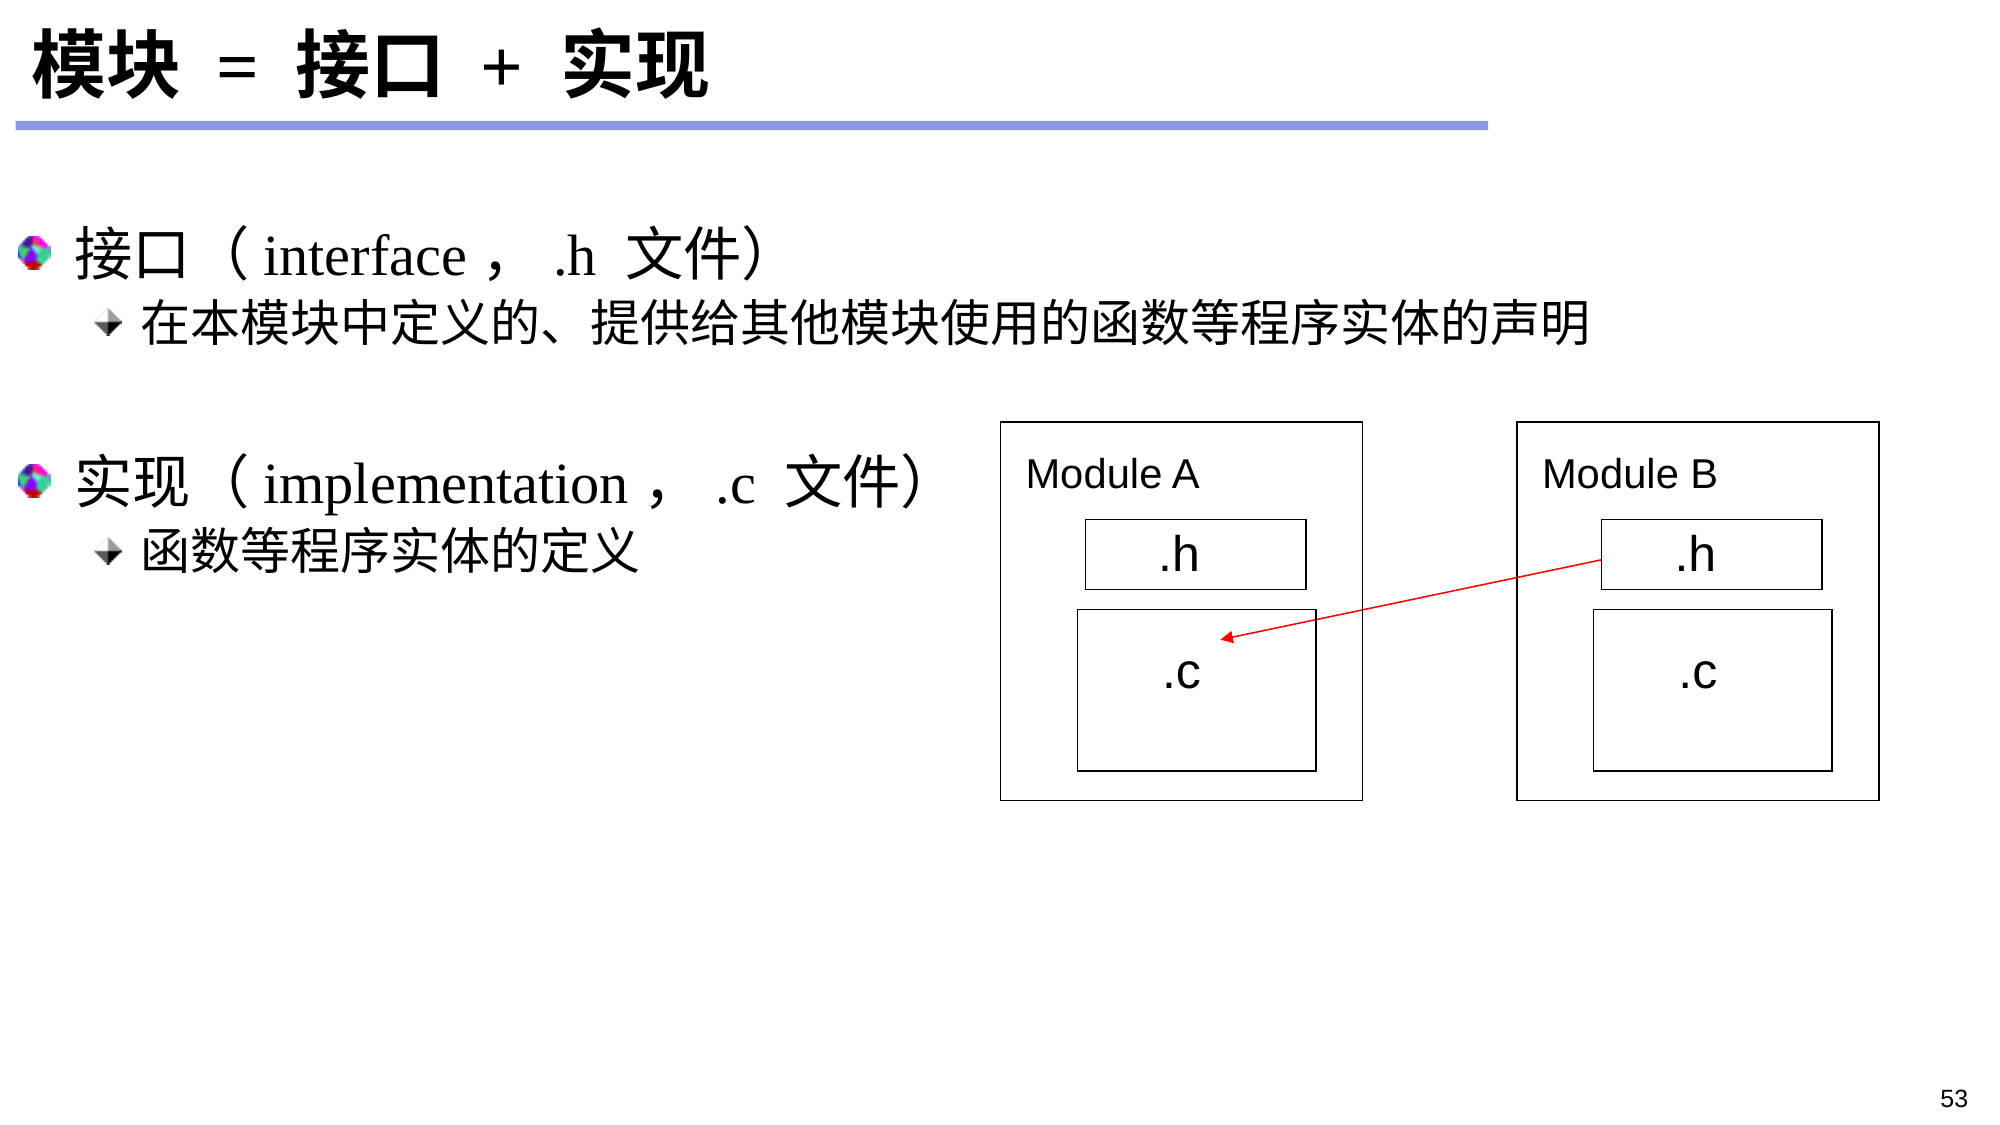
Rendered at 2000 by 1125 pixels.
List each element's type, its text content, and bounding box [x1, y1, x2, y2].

text_box 53 [1786, 1074, 1984, 1113]
picture [18, 236, 51, 270]
list 接口（interface，.h 文件） 在本模块中定义的、提供给其他模块使用的函数等程序实体的声明 实现（implementation，.c 文件） 函数等程序实体的定义 [15, 141, 1984, 1118]
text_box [1000, 421, 1363, 801]
picture [93, 307, 122, 336]
picture [18, 464, 51, 498]
picture [93, 536, 122, 565]
title 模块 = 接口 + 实现 [16, 12, 1984, 114]
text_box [1516, 421, 1880, 801]
